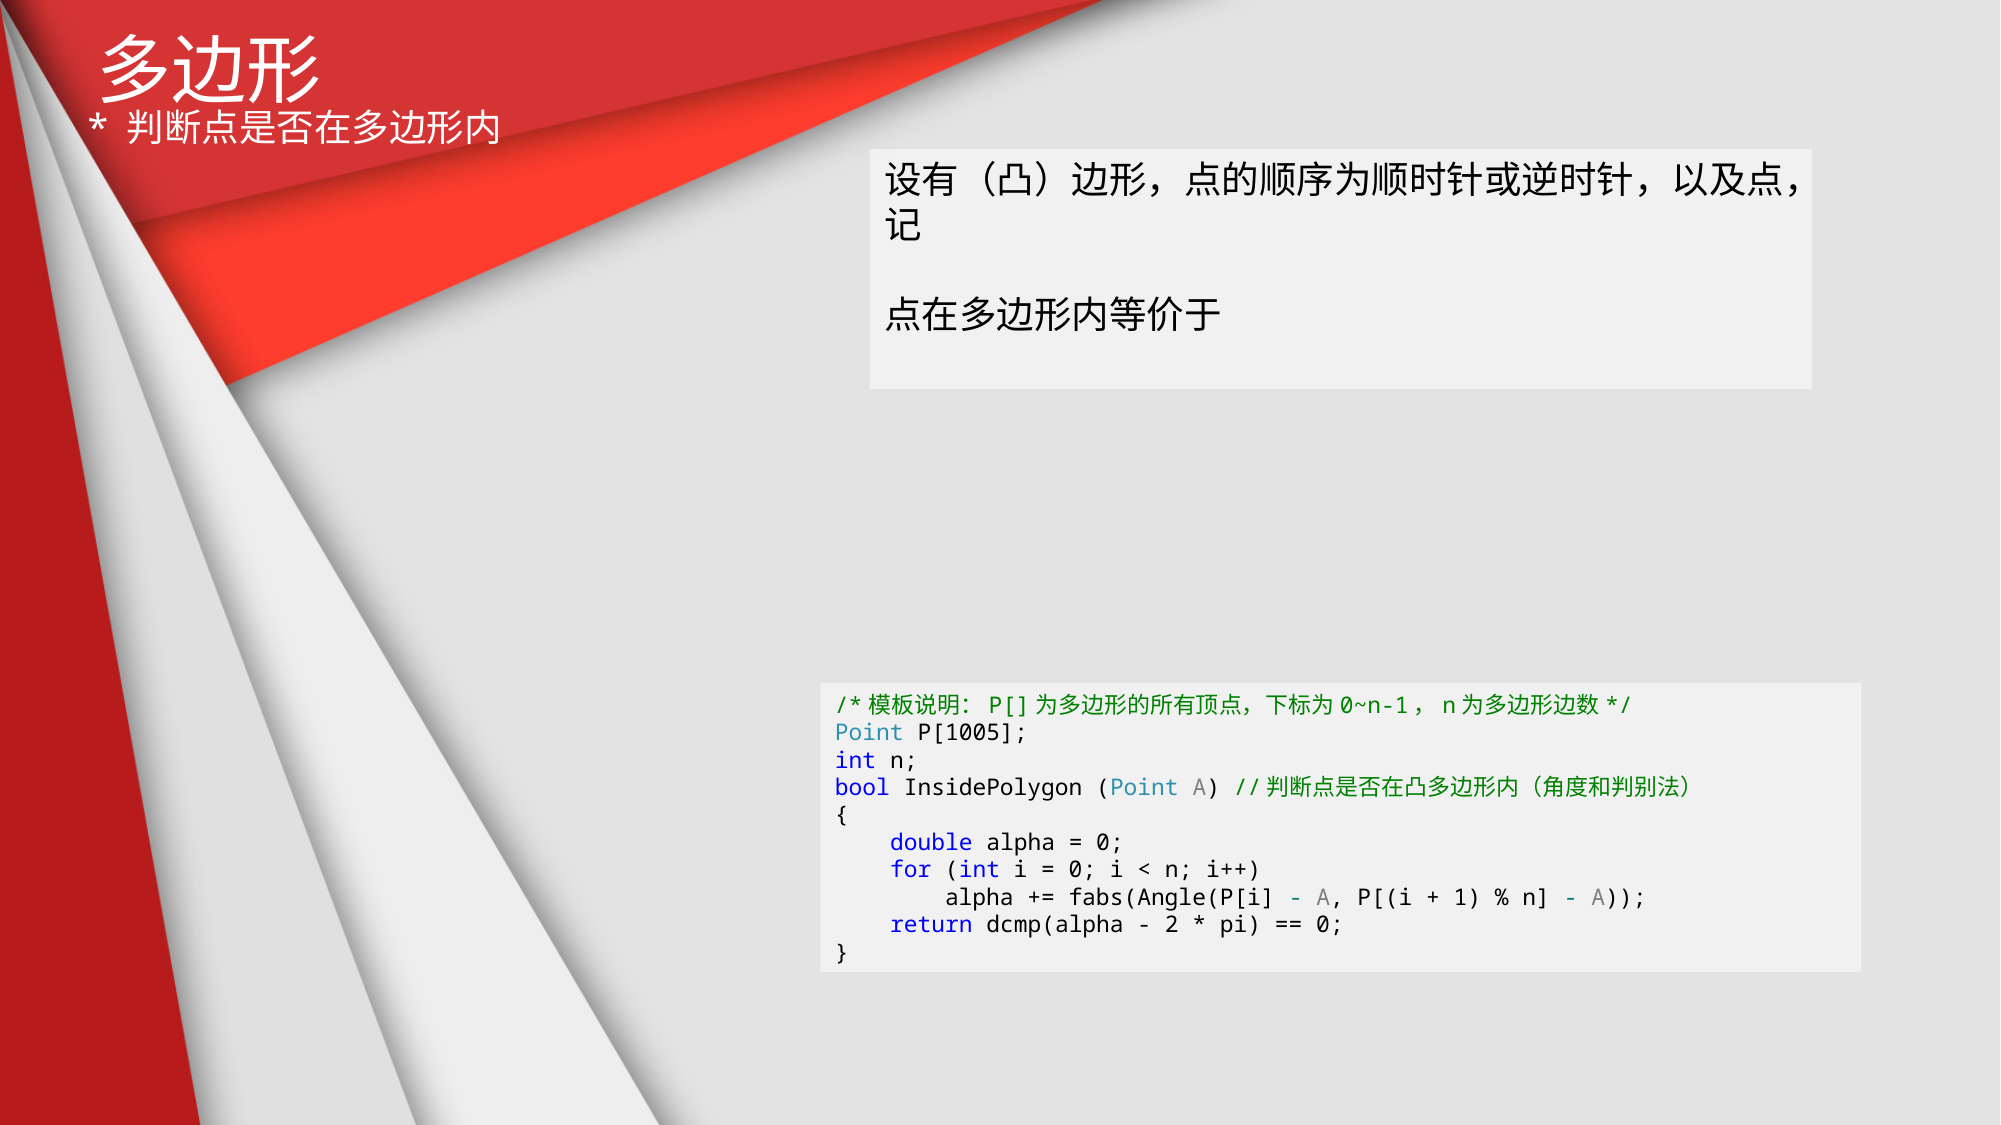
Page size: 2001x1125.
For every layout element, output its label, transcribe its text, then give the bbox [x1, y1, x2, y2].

picture [0, 0, 2001, 1125]
text_box /*模板说明：P[]为多边形的所有顶点，下标为0~n-1，n为多边形边数*/ Point P[1005]; int n; bool InsidePolygon (Point A) //判断点是否在凸多边形内（角度和判别法） { double alpha = 0; for (int i = 0; i < n; i++) alpha += fabs(Angle(P[i] - A, P[(i + 1) % n] - A)); return dcmp(alpha - 2 * pi) == 0; } [820, 682, 1862, 973]
text_box * 判断点是否在多边形内 [72, 96, 517, 157]
text_box 多边形 [81, 15, 337, 120]
